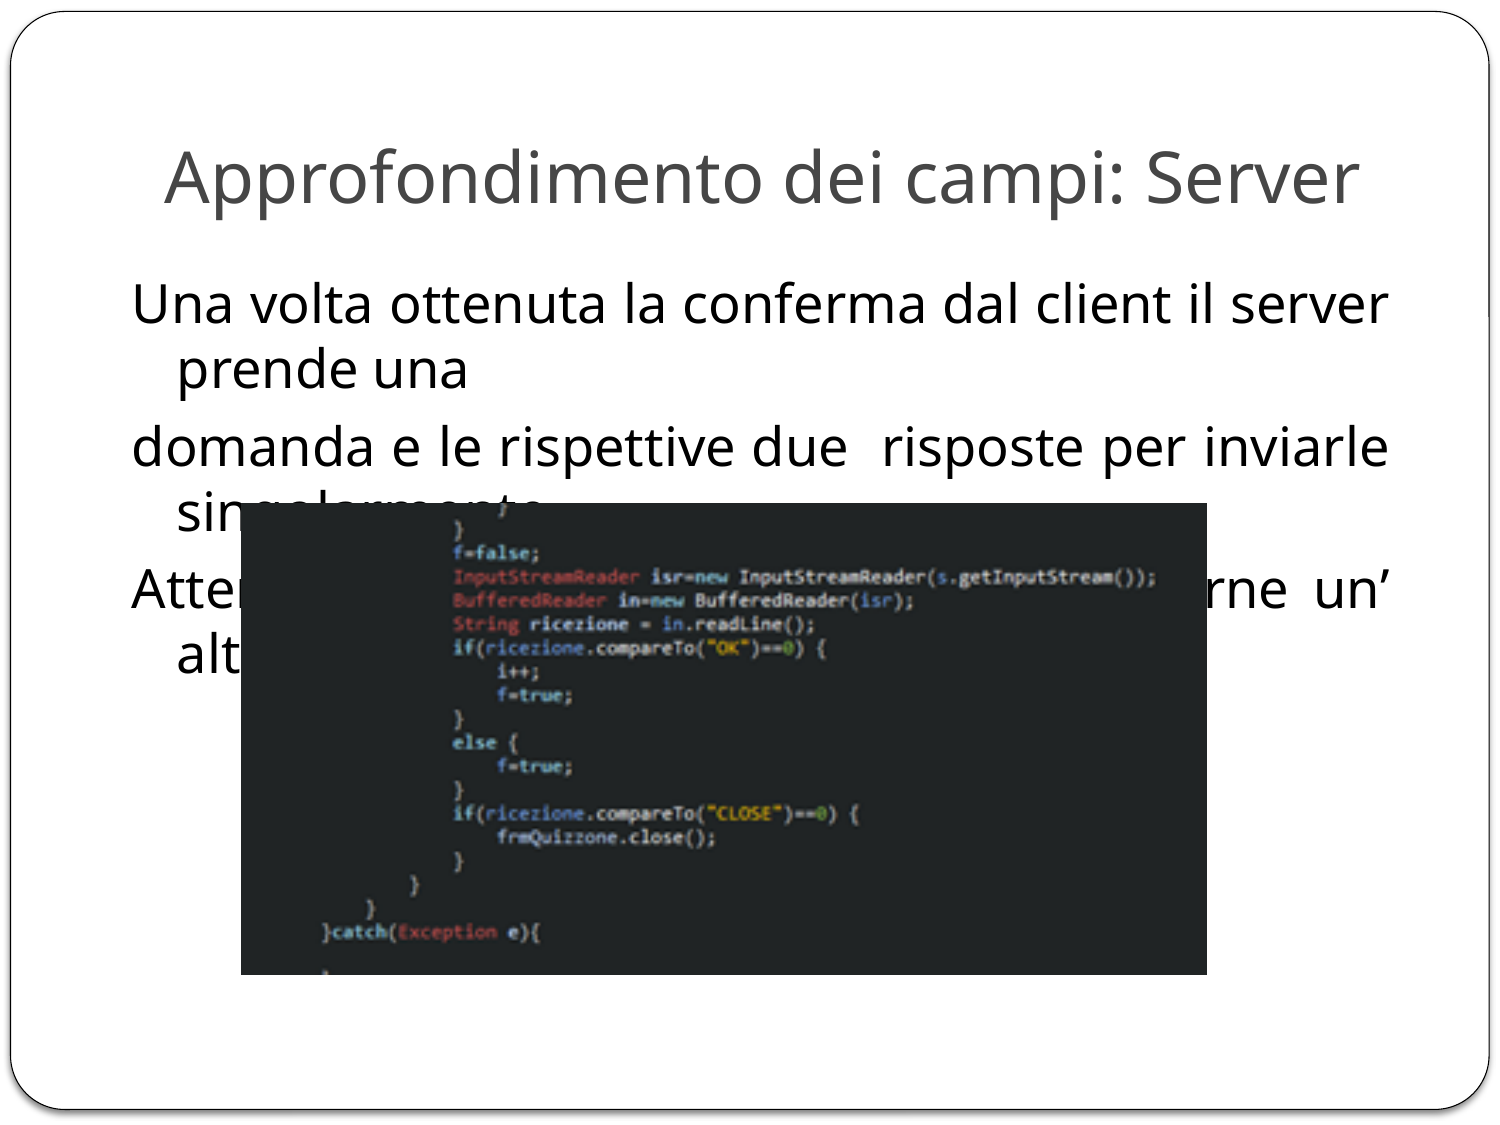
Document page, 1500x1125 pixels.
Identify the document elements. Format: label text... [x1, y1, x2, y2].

list Una volta ottenuta la conferma dal client il server prende una domanda e le rispettive due risposte per inviarle singolarmente. Attende un ACK dal client prima di inviarne un’ altra. [117, 262, 1407, 1005]
title Approfondimento dei campi: Server [150, 45, 1425, 233]
picture [240, 503, 1208, 975]
